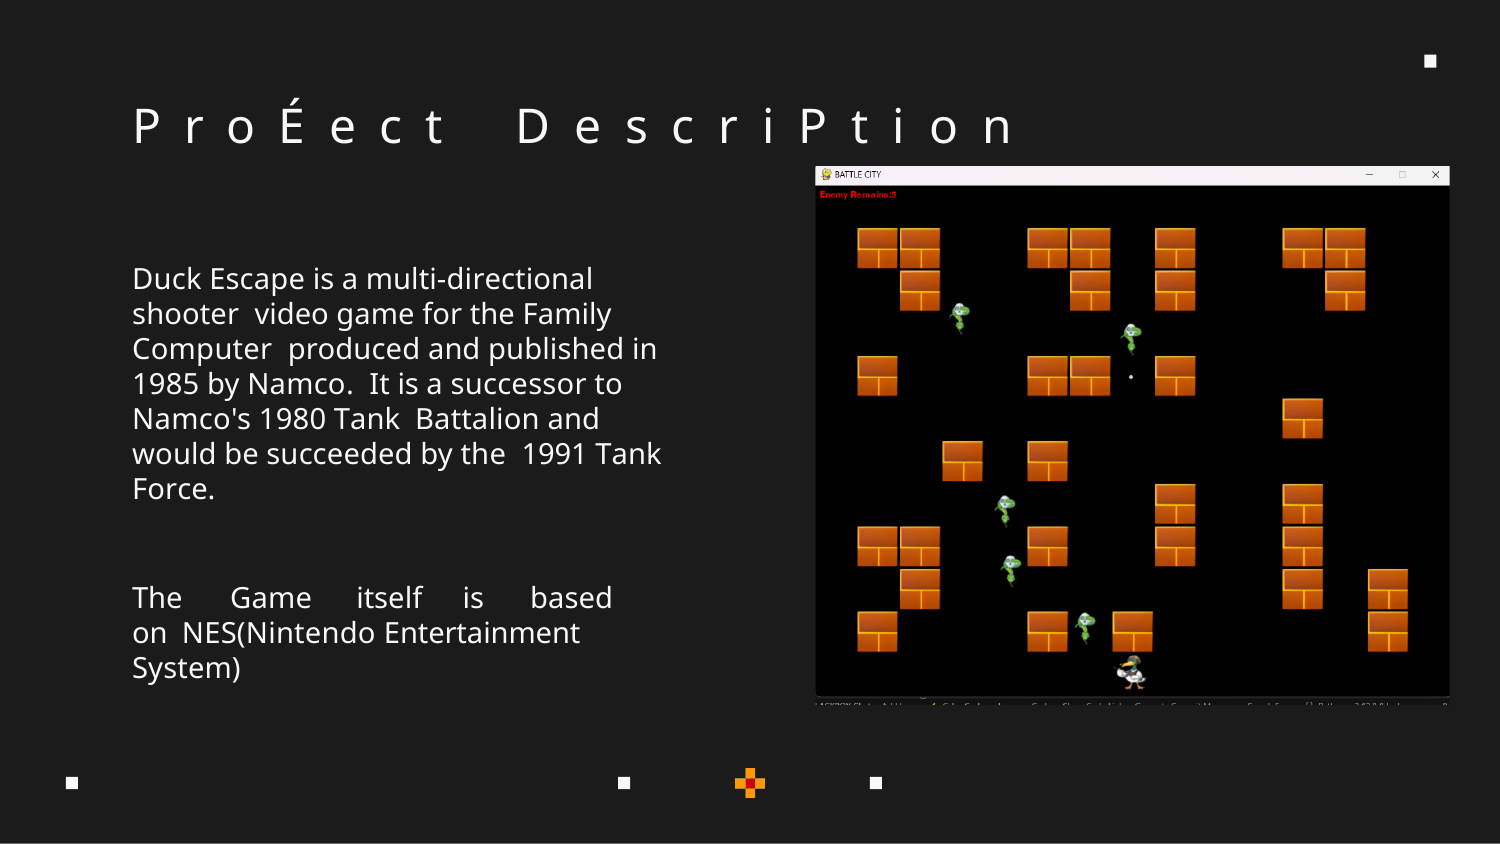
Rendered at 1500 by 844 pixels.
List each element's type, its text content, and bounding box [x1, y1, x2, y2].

text_box Duck Escape is a multi-directional shooter video game for the Family Computer produced and published in 1985 by Namco. It is a successor to Namco's 1980 Tank Battalion and would be succeeded by the 1991 Tank Force. The Game itself is based on NES(Nintendo Entertainment System) [129, 258, 691, 685]
text_box DescriPtion [513, 93, 1045, 154]
text_box [65, 776, 78, 790]
text_box [869, 776, 882, 790]
picture [815, 166, 1450, 705]
text_box [618, 776, 631, 790]
picture [735, 768, 766, 798]
text_box [1424, 54, 1437, 68]
title ProÉect [129, 94, 470, 237]
